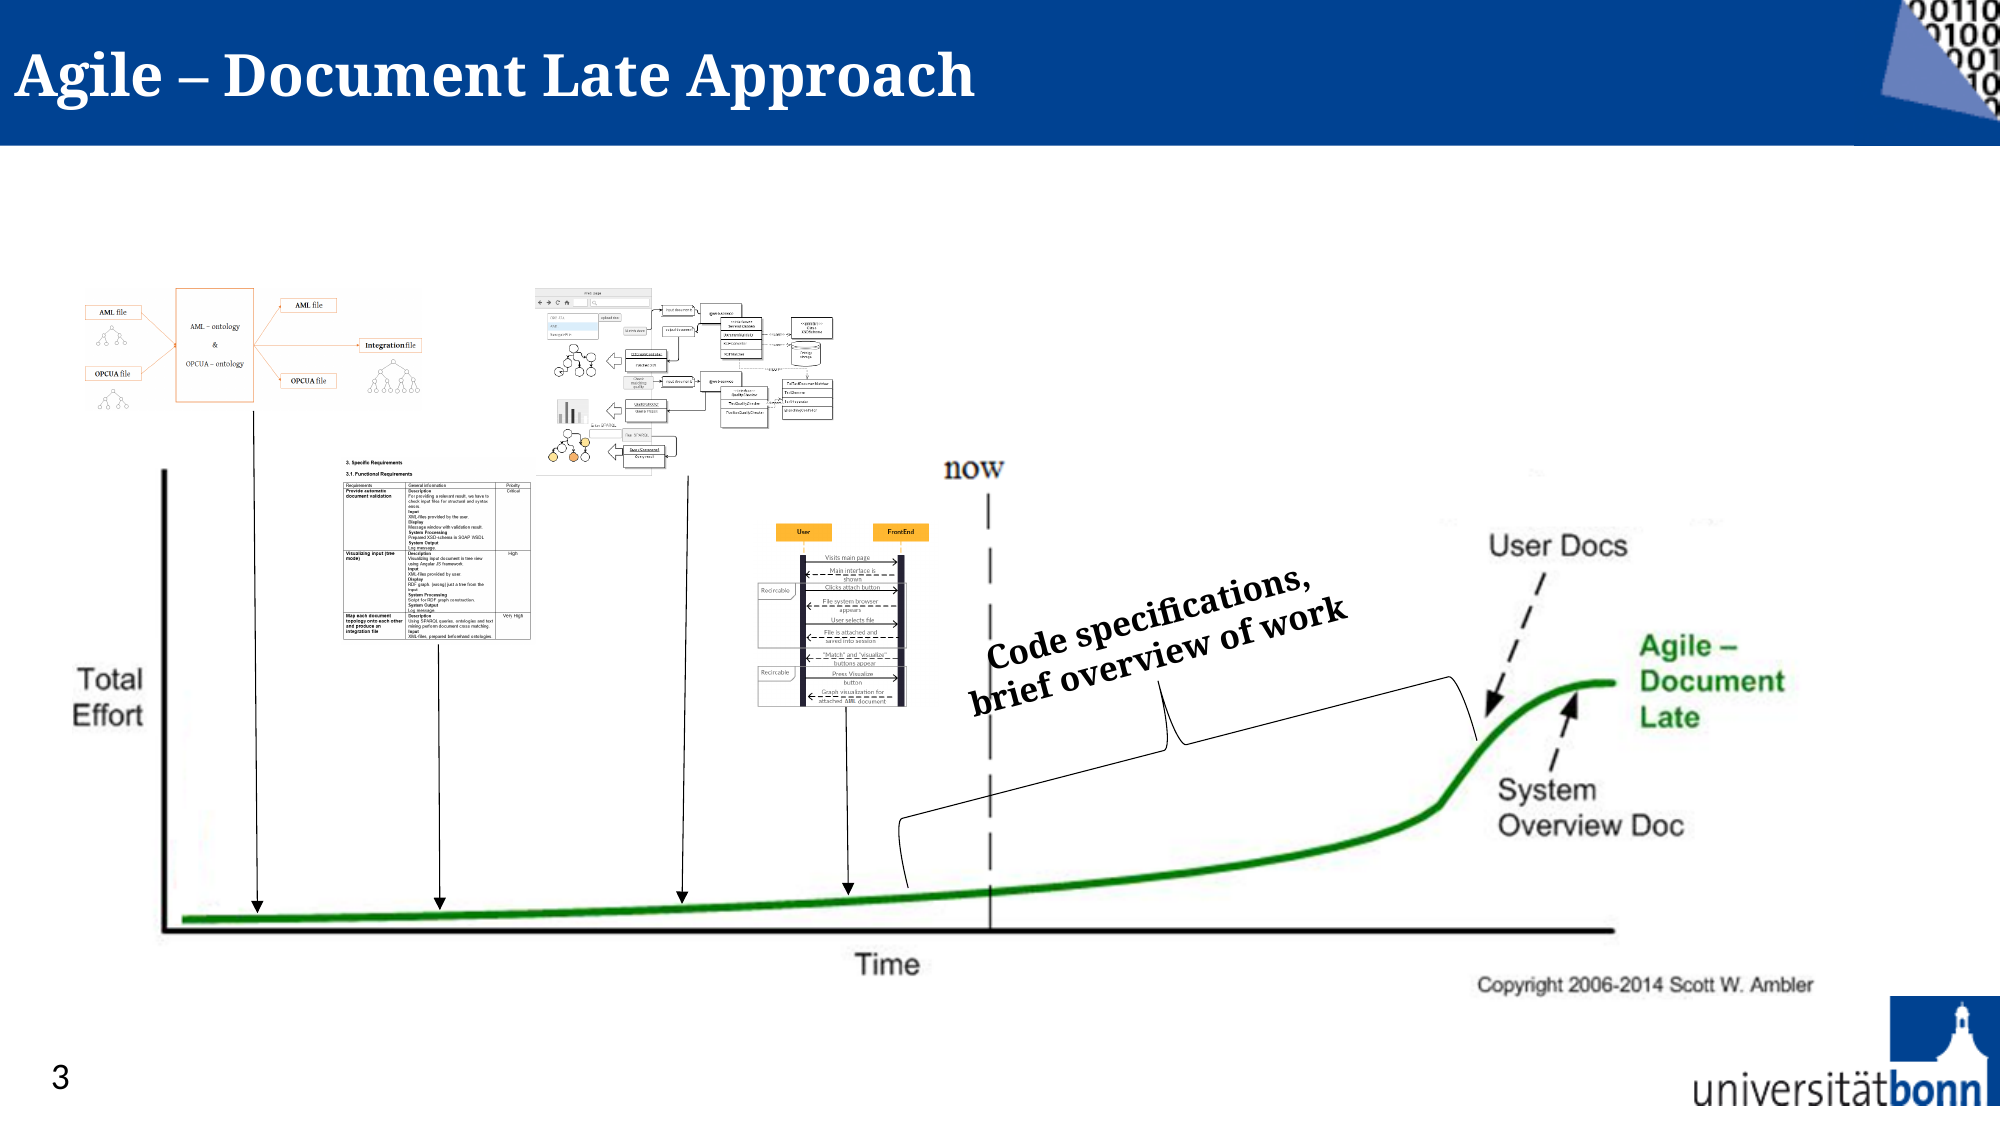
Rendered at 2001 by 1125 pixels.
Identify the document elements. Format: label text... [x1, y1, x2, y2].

picture [1854, 0, 2000, 146]
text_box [681, 475, 689, 904]
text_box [845, 706, 849, 896]
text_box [253, 410, 258, 914]
text_box Agile – Document Late Approach [0, 0, 1855, 147]
picture [85, 288, 422, 411]
text_box 3 [36, 1045, 85, 1105]
picture [72, 288, 2000, 1106]
